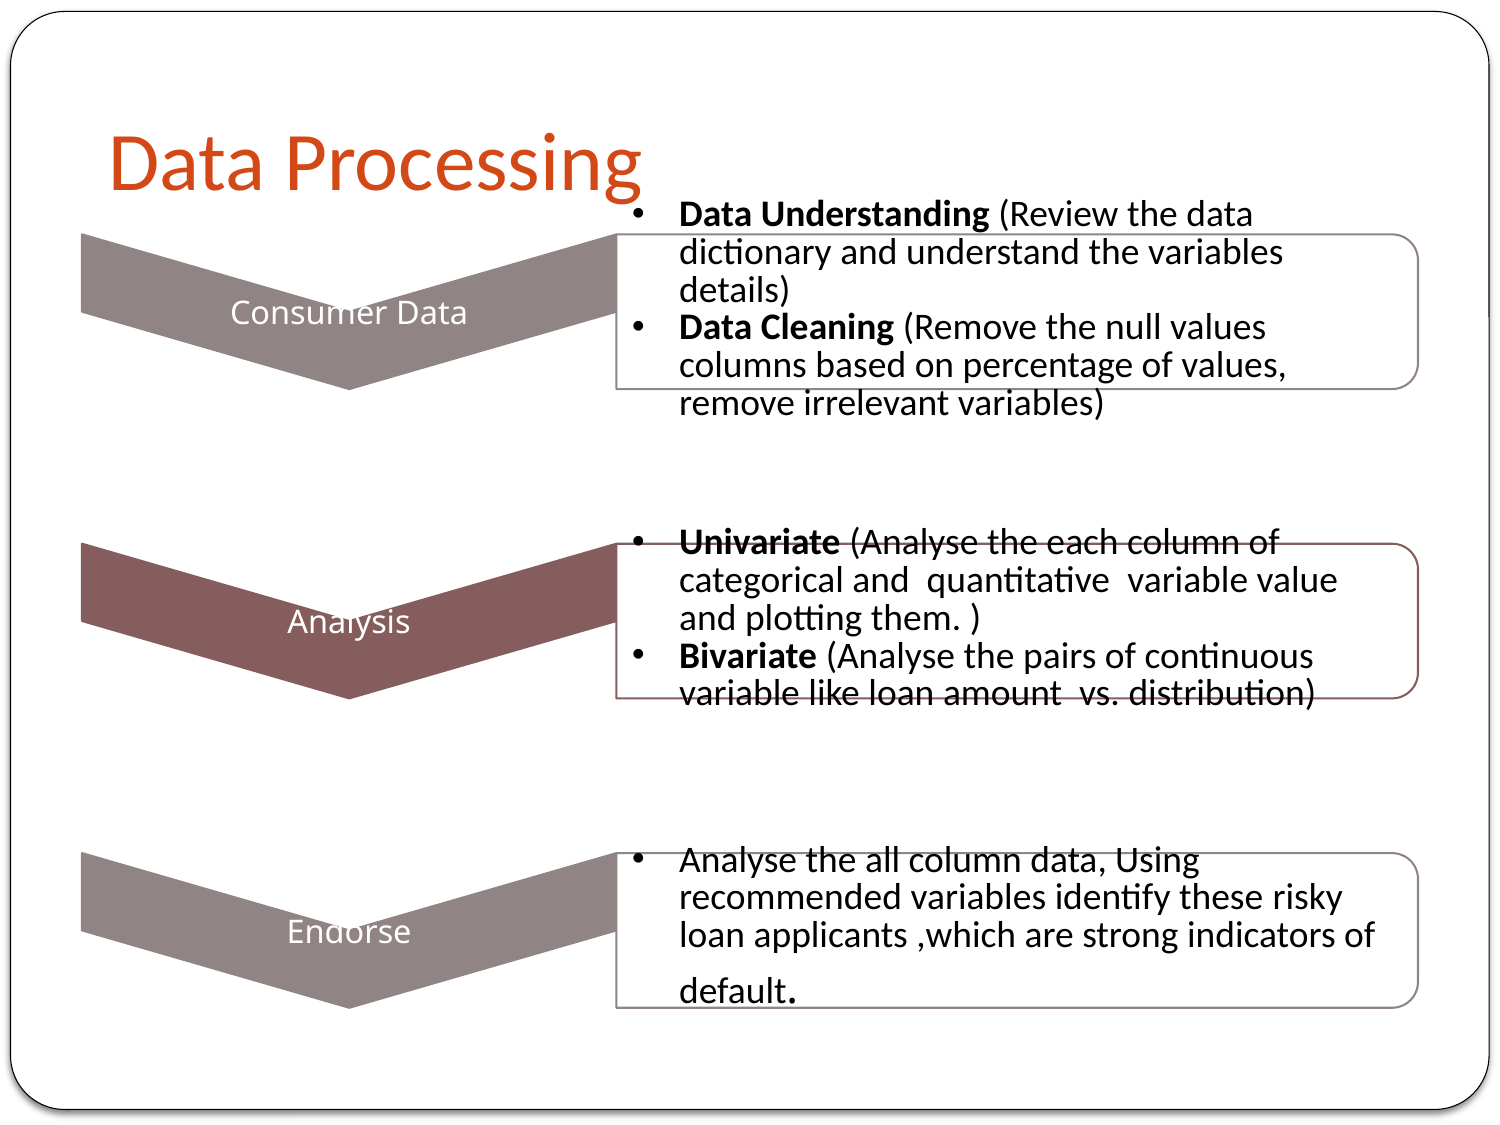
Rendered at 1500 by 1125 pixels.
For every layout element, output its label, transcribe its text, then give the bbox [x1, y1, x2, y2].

title Data Processing [93, 35, 786, 223]
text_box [81, 234, 1419, 1009]
